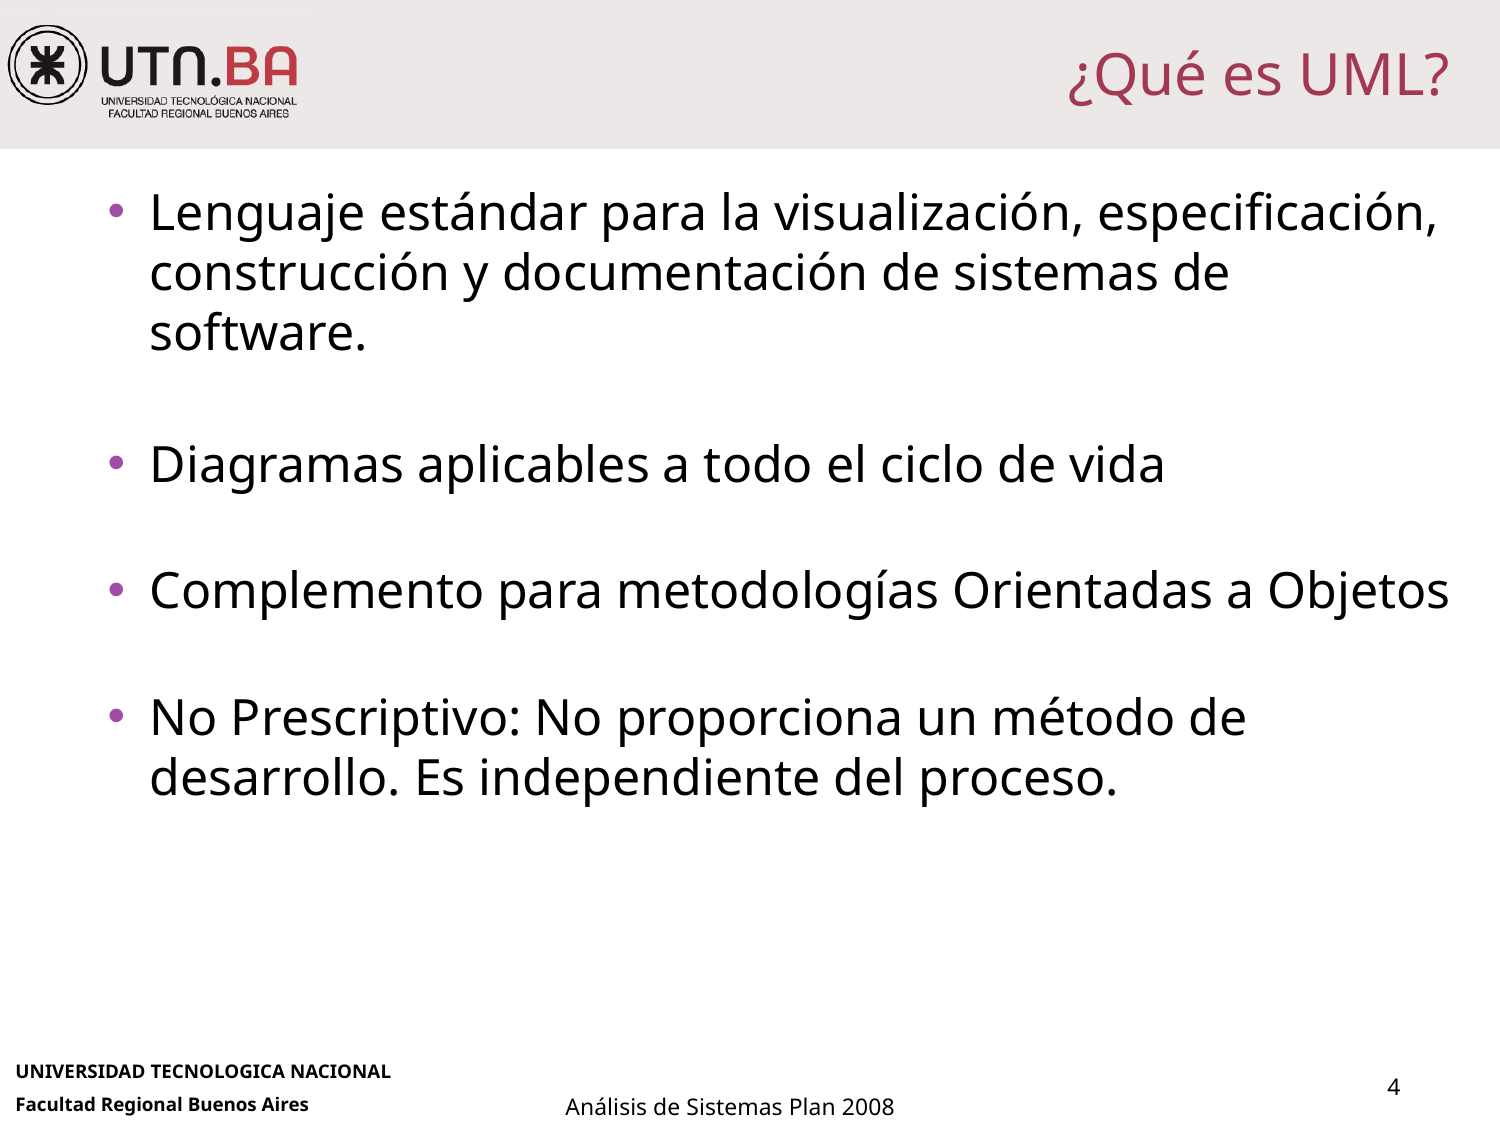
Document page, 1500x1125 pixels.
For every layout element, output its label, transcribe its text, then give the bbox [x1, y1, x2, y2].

title ¿Qué es UML? [383, 0, 1465, 149]
picture [1, 15, 313, 129]
list Lenguaje estándar para la visualización, especificación, construcción y documentación de sistemas de software. Diagramas aplicables a todo el ciclo de vida Complemento para metodologías Orientadas a Objetos No Prescriptivo: No proporciona un método de desarrollo. Es independiente del proceso. [75, 172, 1467, 1032]
